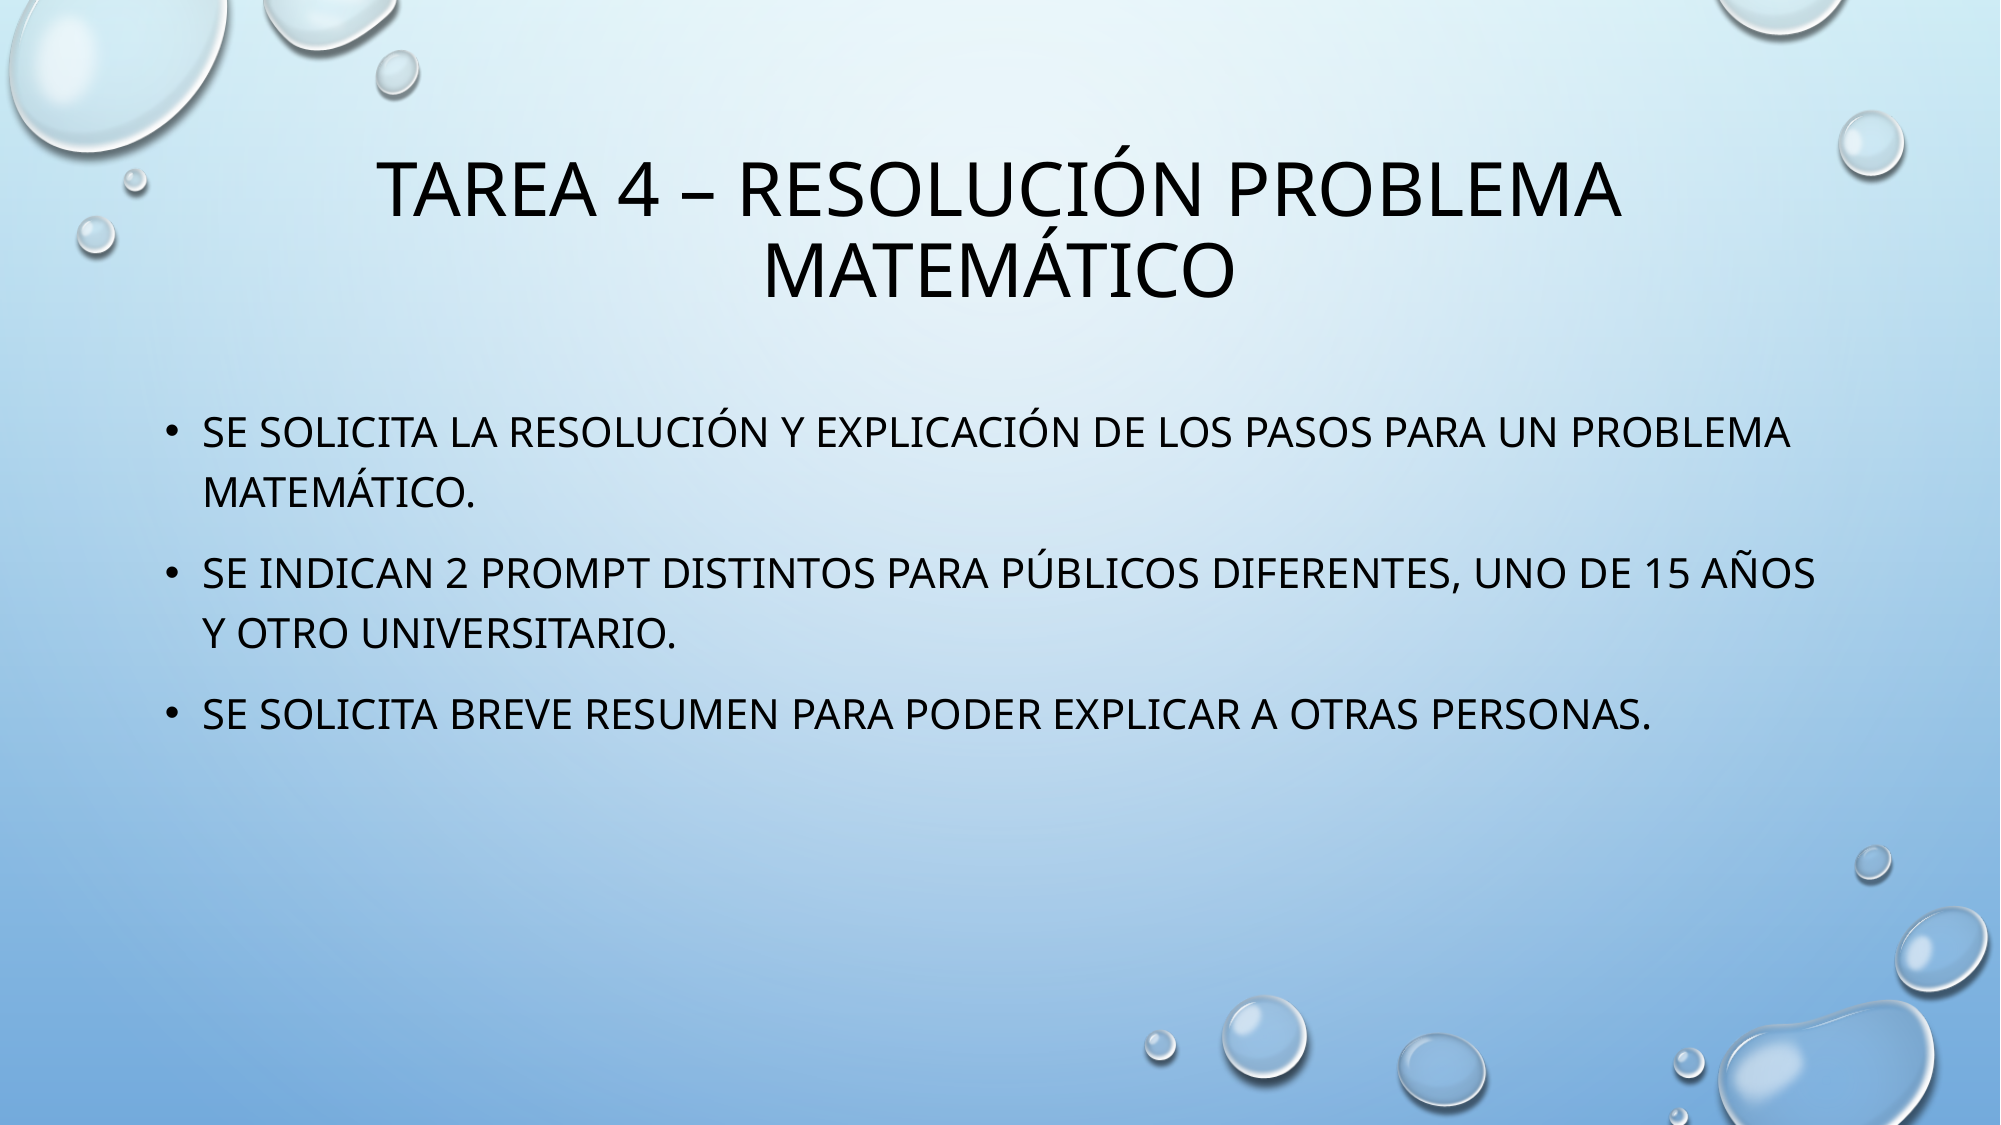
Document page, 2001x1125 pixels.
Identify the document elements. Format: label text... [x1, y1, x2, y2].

title Tarea 4 – resolución problema matemático [149, 101, 1851, 364]
list Se solicita la resolución y explicación de los pasos para un problema matemático. Se indican 2 prompt distintos para públicos diferentes, uno de 15 años y otro universitario. Se solicita breve resumen para poder explicar a otras personas. [149, 388, 1850, 950]
picture [0, 0, 2000, 1125]
